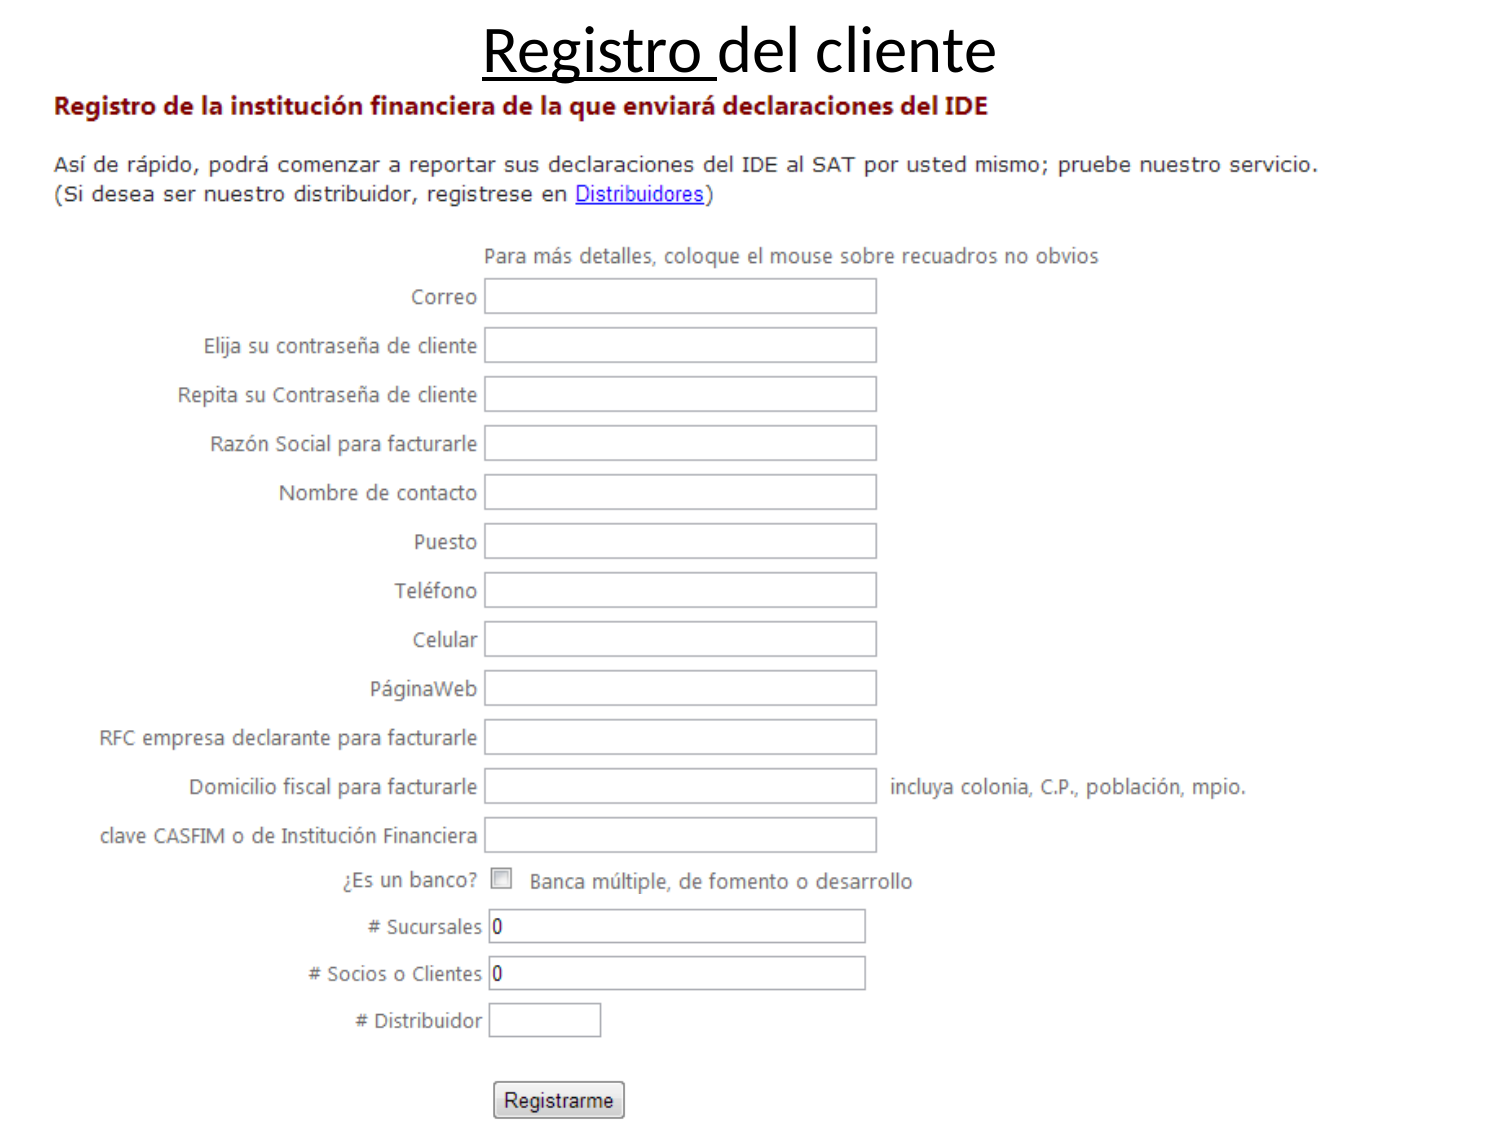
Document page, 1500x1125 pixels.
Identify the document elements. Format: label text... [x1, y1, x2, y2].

picture [265, 905, 885, 1125]
title Registro del cliente [64, 0, 1415, 93]
picture [40, 84, 1329, 894]
